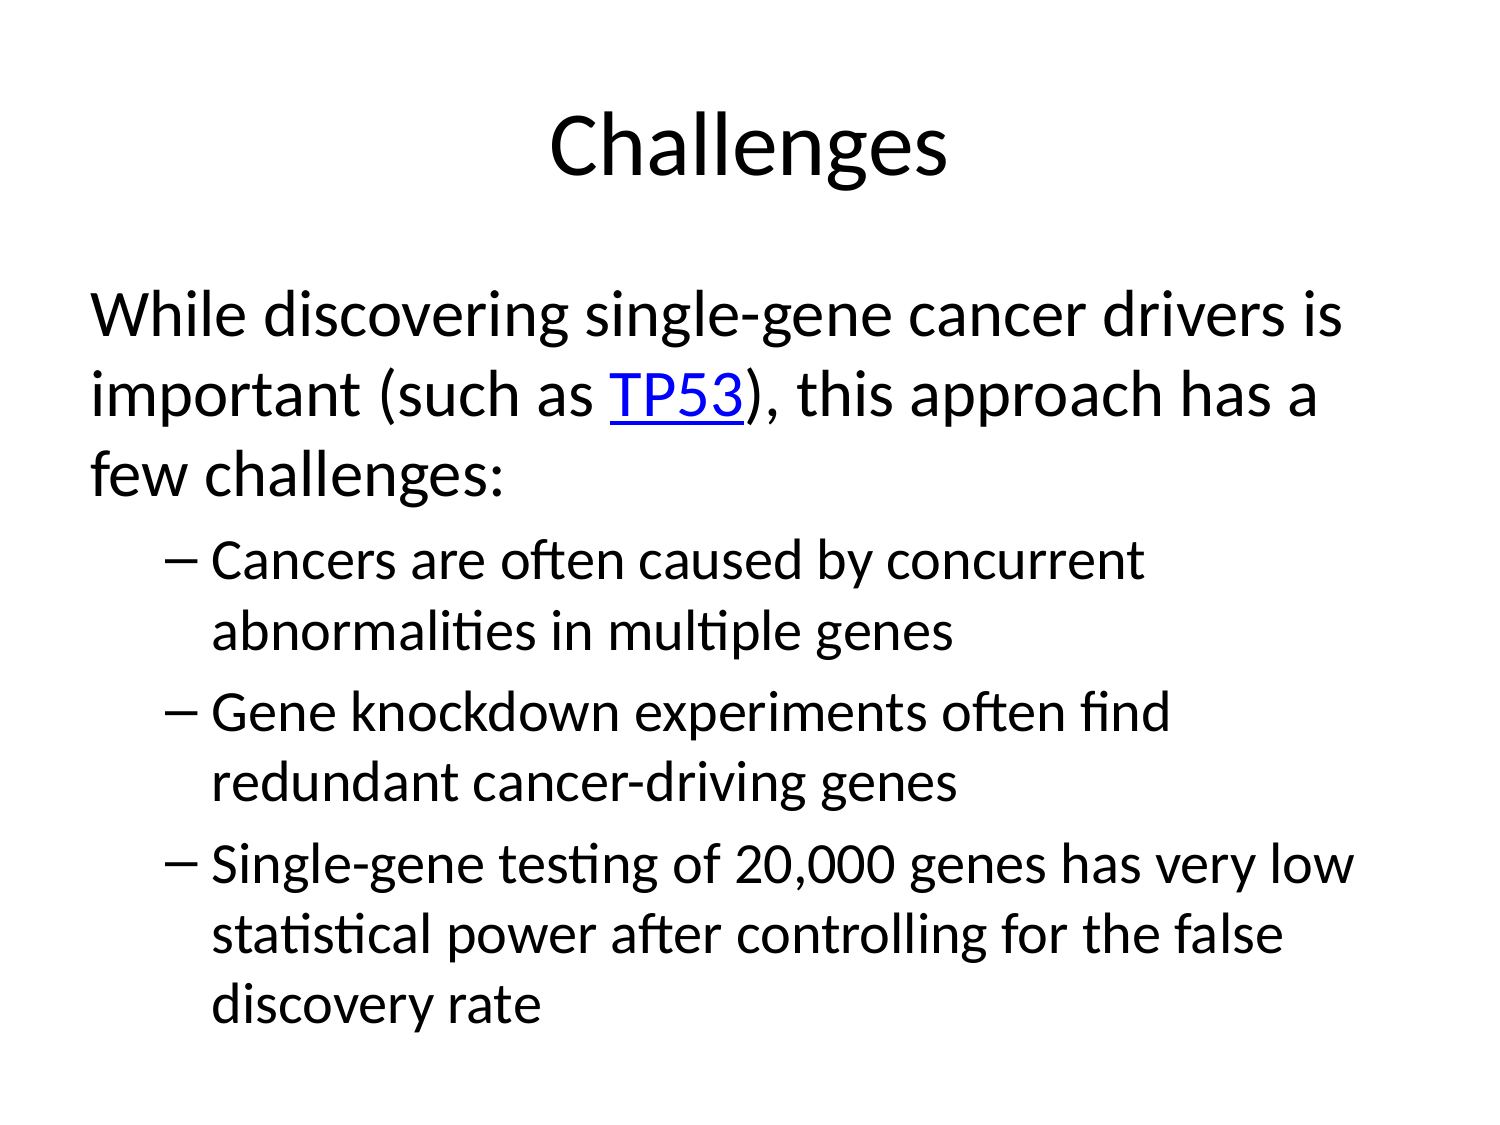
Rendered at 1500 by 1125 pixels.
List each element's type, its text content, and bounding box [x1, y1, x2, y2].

title Challenges [75, 45, 1425, 233]
list While discovering single-gene cancer drivers is important (such as TP53), this approach has a few challenges: Cancers are often caused by concurrent abnormalities in multiple genes Gene knockdown experiments often find redundant cancer-driving genes Single-gene testing of 20,000 genes has very low statistical power after controlling for the false discovery rate [75, 262, 1425, 1005]
